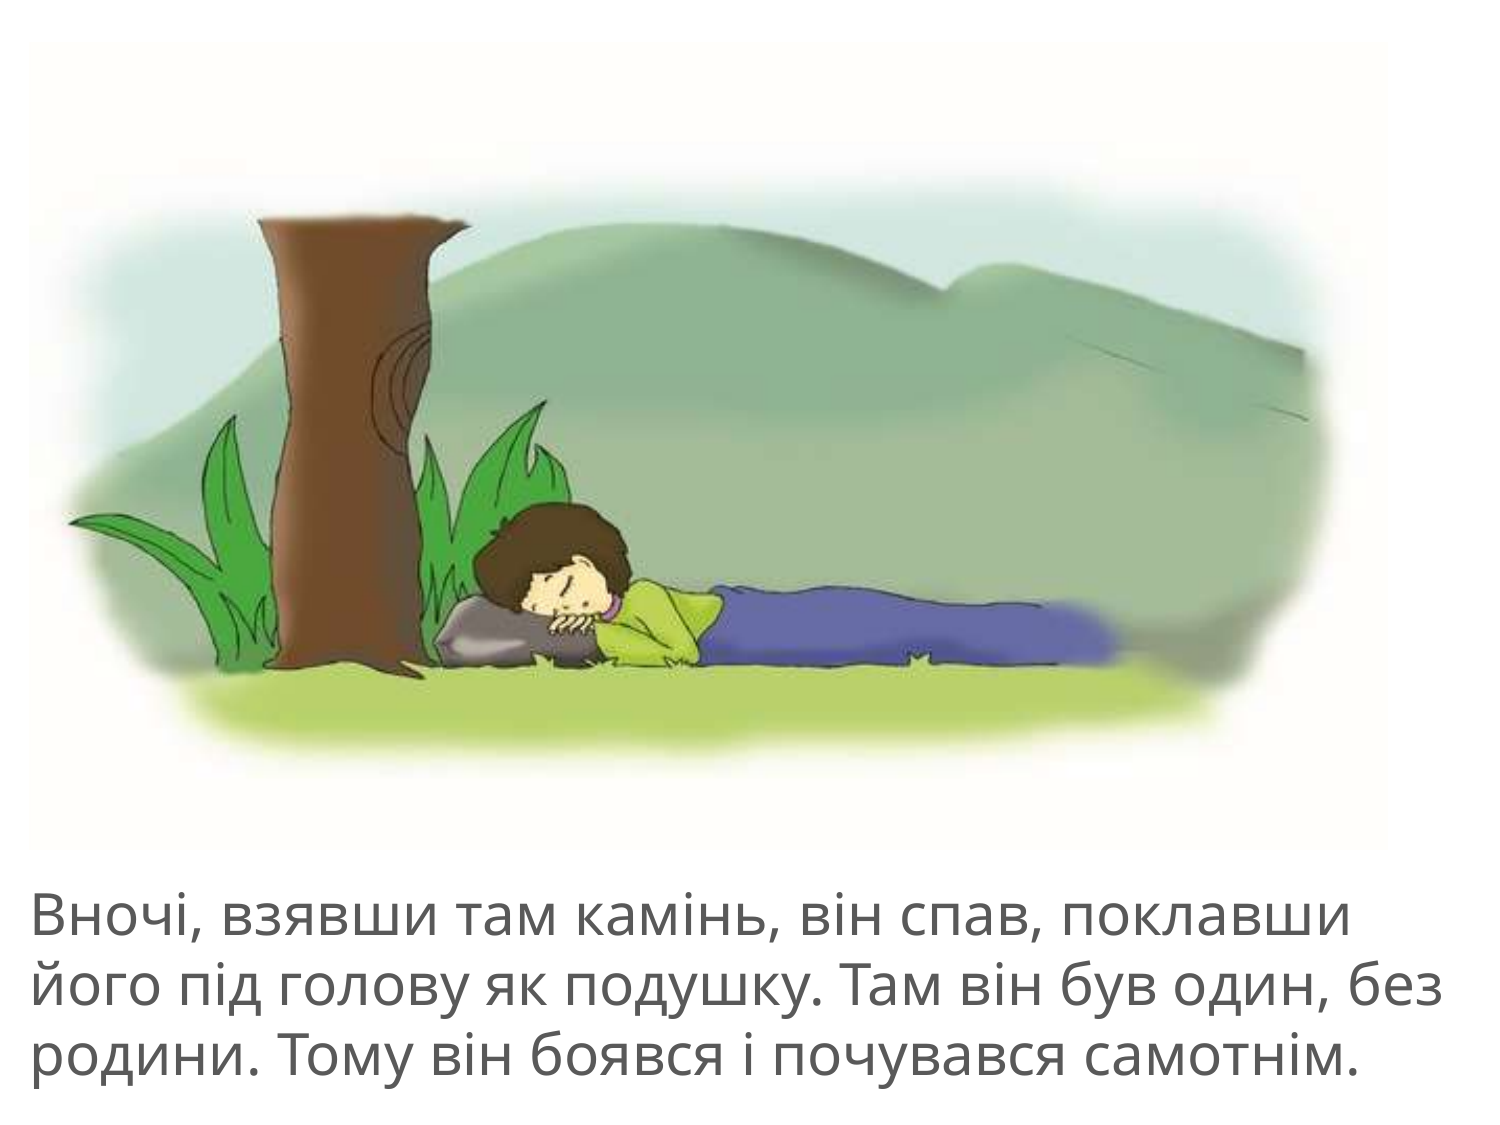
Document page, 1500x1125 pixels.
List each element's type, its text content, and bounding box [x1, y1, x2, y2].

picture [29, 42, 1389, 851]
text_box Вночі, взявши там камінь, він спав, поклавши його під голову як подушку. Там він був один, без родини. Тому він боявся і почувався самотнім. [14, 869, 1486, 1095]
